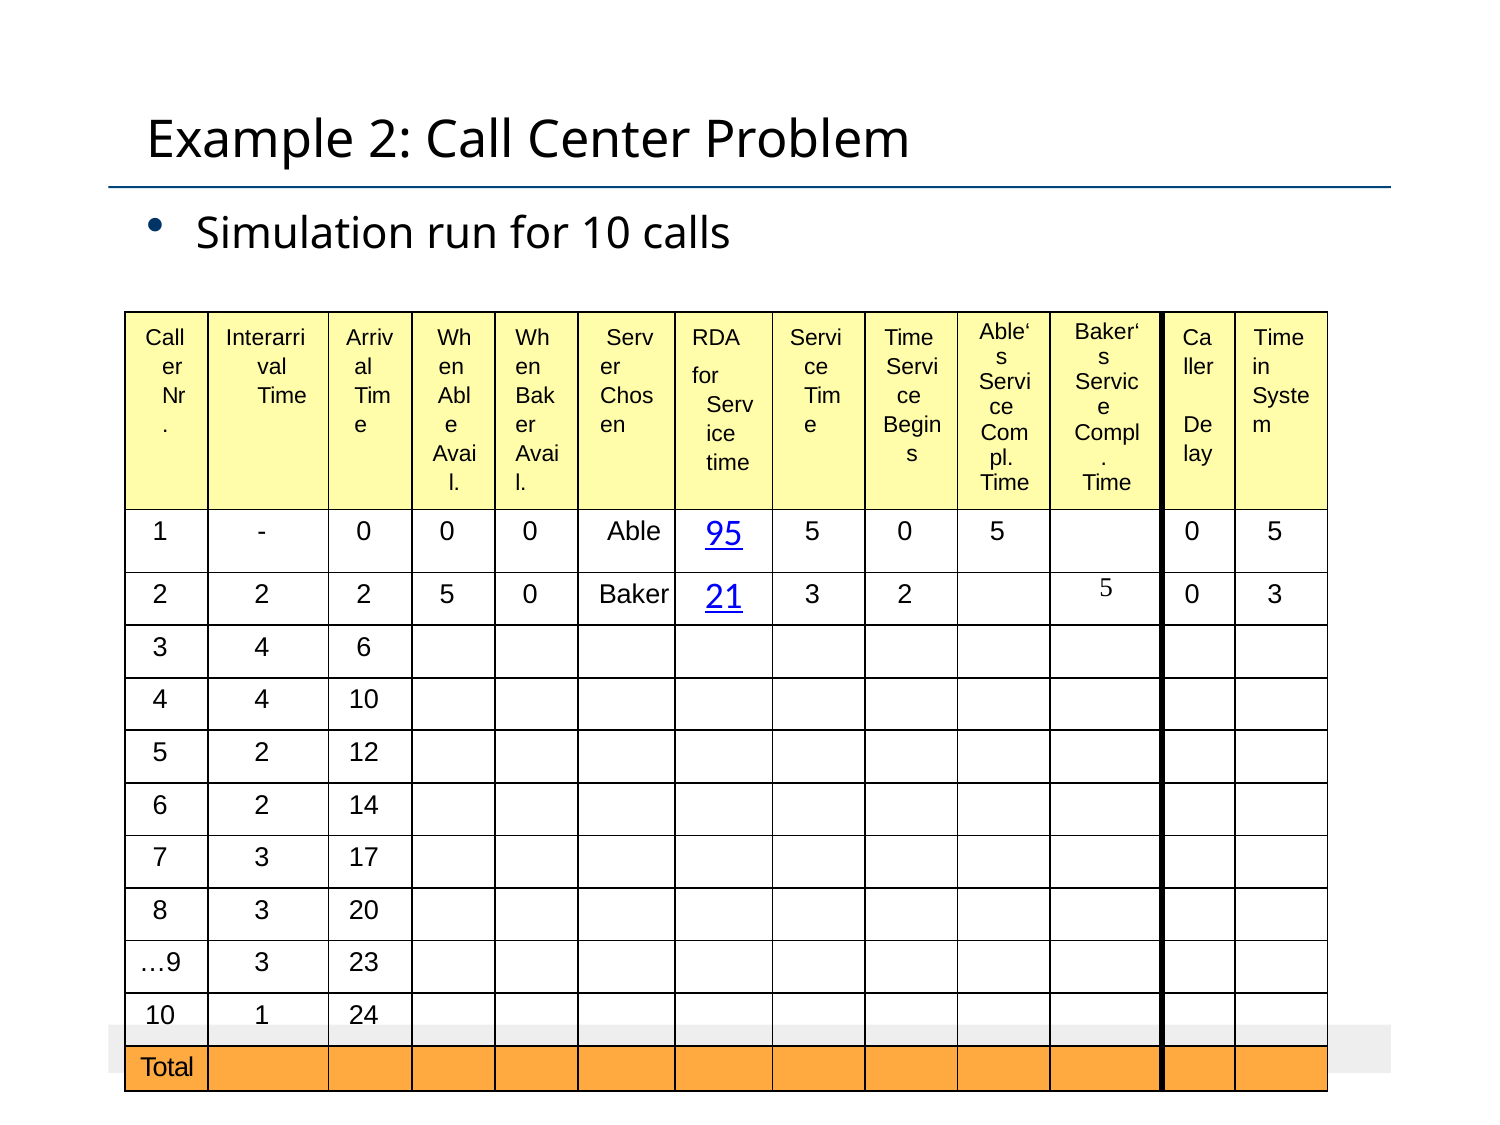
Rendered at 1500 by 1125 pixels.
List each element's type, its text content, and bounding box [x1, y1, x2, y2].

table_cell 4 [209, 626, 328, 677]
table_cell [1236, 994, 1327, 1045]
table_cell 10 [126, 994, 207, 1045]
table_cell [866, 679, 957, 729]
table_cell [773, 784, 864, 835]
table_header Baker‘s Service Compl. Time [1051, 313, 1159, 509]
table_cell [676, 889, 772, 940]
table_cell [958, 836, 1049, 887]
table_cell [773, 679, 864, 729]
table_cell 1 [126, 510, 207, 572]
table_cell [579, 1047, 674, 1090]
table_cell 24 [329, 994, 411, 1045]
table_cell [496, 836, 577, 887]
table_cell [579, 941, 674, 992]
table_header Time in System [1236, 313, 1327, 509]
table_cell 14 [329, 784, 411, 835]
table_cell [413, 626, 494, 677]
table_cell [773, 994, 864, 1045]
table_cell 4 [209, 679, 328, 729]
table_cell 21 [676, 573, 772, 624]
table_cell [579, 731, 674, 782]
table_cell 0 [1165, 510, 1234, 572]
table_cell [1236, 784, 1327, 835]
table_cell [413, 784, 494, 835]
table_header Server Chosen [579, 313, 674, 509]
table_cell 0 [1165, 573, 1234, 624]
table_cell [958, 731, 1049, 782]
table_cell [496, 994, 577, 1045]
table_cell [413, 679, 494, 729]
table_cell [496, 1047, 577, 1090]
table_header Arrival Time [329, 313, 411, 509]
table_cell [579, 836, 674, 887]
table_cell 8 [126, 889, 207, 940]
table_cell [676, 1047, 772, 1090]
table_cell 5 [958, 510, 1049, 572]
table_cell [866, 626, 957, 677]
table_cell [773, 941, 864, 992]
table_header Service Time [773, 313, 864, 509]
table_cell [676, 731, 772, 782]
table_cell 6 [126, 784, 207, 835]
title Example 2: Call Center Problem [144, 104, 1175, 294]
table_cell [958, 889, 1049, 940]
table_cell [773, 626, 864, 677]
table_cell 0 [866, 510, 957, 572]
table_cell 17 [329, 836, 411, 887]
table_cell [676, 784, 772, 835]
table_cell 10 [329, 679, 411, 729]
table_cell [1236, 731, 1327, 782]
table_cell [866, 731, 957, 782]
table_cell [1236, 1047, 1327, 1090]
table_header Able‘s Service Compl. Time [958, 313, 1049, 509]
table_cell [866, 994, 957, 1045]
table_cell [413, 994, 494, 1045]
table_cell [1165, 679, 1234, 729]
table_cell 2 [209, 731, 328, 782]
table_header RDA for Service time [676, 313, 772, 509]
table_cell 12 [329, 731, 411, 782]
table_cell [1236, 679, 1327, 729]
table_cell 5 [1051, 573, 1159, 624]
table_cell 95 [676, 510, 772, 572]
table_cell [1051, 941, 1159, 992]
table_header Caller Nr. [126, 313, 207, 509]
table_cell [676, 836, 772, 887]
table_cell [958, 626, 1049, 677]
table_cell [958, 679, 1049, 729]
table_cell [1236, 836, 1327, 887]
table_cell [866, 941, 957, 992]
table_cell [413, 731, 494, 782]
table_cell [958, 994, 1049, 1045]
table_cell [958, 1047, 1049, 1090]
table_cell [1236, 626, 1327, 677]
table_cell 2 [209, 784, 328, 835]
table_cell [496, 889, 577, 940]
table_cell [676, 994, 772, 1045]
table_cell 0 [496, 510, 577, 572]
table_cell [866, 1047, 957, 1090]
table_cell [496, 941, 577, 992]
table_cell 2 [866, 573, 957, 624]
table_cell 4 [126, 679, 207, 729]
table_cell [1165, 784, 1234, 835]
table_cell [866, 836, 957, 887]
table_cell Total [126, 1047, 207, 1090]
table_cell [773, 836, 864, 887]
table_cell [579, 679, 674, 729]
table_cell [958, 941, 1049, 992]
table_cell 5 [413, 573, 494, 624]
table_cell 0 [496, 573, 577, 624]
table_cell [209, 1047, 328, 1090]
table_cell [1051, 1047, 1159, 1090]
table_cell [579, 994, 674, 1045]
table_cell [1165, 731, 1234, 782]
table_cell 1 [209, 994, 328, 1045]
table_cell 3 [773, 573, 864, 624]
table_cell 20 [329, 889, 411, 940]
table_cell 2 [329, 573, 411, 624]
table_cell [413, 941, 494, 992]
table_cell [676, 941, 772, 992]
table_cell [1051, 889, 1159, 940]
table_cell 0 [329, 510, 411, 572]
table_cell [773, 731, 864, 782]
table_cell [1165, 889, 1234, 940]
table_cell 0 [413, 510, 494, 572]
table_header When Baker Avail. [496, 313, 577, 509]
table_cell 6 [329, 626, 411, 677]
table_cell [676, 626, 772, 677]
table_cell [1051, 626, 1159, 677]
table_cell [496, 626, 577, 677]
table_cell 3 [209, 889, 328, 940]
table_cell [413, 836, 494, 887]
table_cell [1165, 941, 1234, 992]
table_cell Baker [579, 573, 674, 624]
table_cell [676, 679, 772, 729]
table_cell [413, 1047, 494, 1090]
table_cell 3 [209, 836, 328, 887]
table_cell [1236, 889, 1327, 940]
table_cell 7 [126, 836, 207, 887]
table_cell [1165, 1047, 1234, 1090]
table_cell 2 [126, 573, 207, 624]
table_cell 3 [209, 941, 328, 992]
table_cell 23 [329, 941, 411, 992]
table_cell 3 [126, 626, 207, 677]
table_cell - [209, 510, 328, 572]
table_cell [866, 784, 957, 835]
table_cell [1051, 679, 1159, 729]
table_cell 5 [126, 731, 207, 782]
table_cell …9 [126, 941, 207, 992]
table_cell [958, 573, 1049, 624]
table_cell [579, 784, 674, 835]
table_cell [413, 889, 494, 940]
table_cell [1051, 994, 1159, 1045]
table_cell 5 [1236, 510, 1327, 572]
table_cell [1165, 994, 1234, 1045]
text_box Simulation run for 10 calls [144, 202, 792, 258]
table_cell [1051, 731, 1159, 782]
table_cell 3 [1236, 573, 1327, 624]
table_cell [1165, 626, 1234, 677]
table_cell [579, 889, 674, 940]
table_cell [329, 1047, 411, 1090]
table_cell [1051, 510, 1159, 572]
table_header Interarrival Time [209, 313, 328, 509]
table_cell 2 [209, 573, 328, 624]
table_cell [866, 889, 957, 940]
table_cell [1051, 784, 1159, 835]
table_header Caller Delay [1165, 313, 1234, 509]
table_cell [1236, 941, 1327, 992]
table_cell Able [579, 510, 674, 572]
table_cell [496, 784, 577, 835]
table_cell [773, 889, 864, 940]
table_header When Able Avail. [413, 313, 494, 509]
table_cell [496, 679, 577, 729]
table_cell [958, 784, 1049, 835]
table_cell [773, 1047, 864, 1090]
table_cell [579, 626, 674, 677]
table_cell 5 [773, 510, 864, 572]
table_cell [496, 731, 577, 782]
table_header Time Service Begins [866, 313, 957, 509]
table_cell [1165, 836, 1234, 887]
table_cell [1051, 836, 1159, 887]
